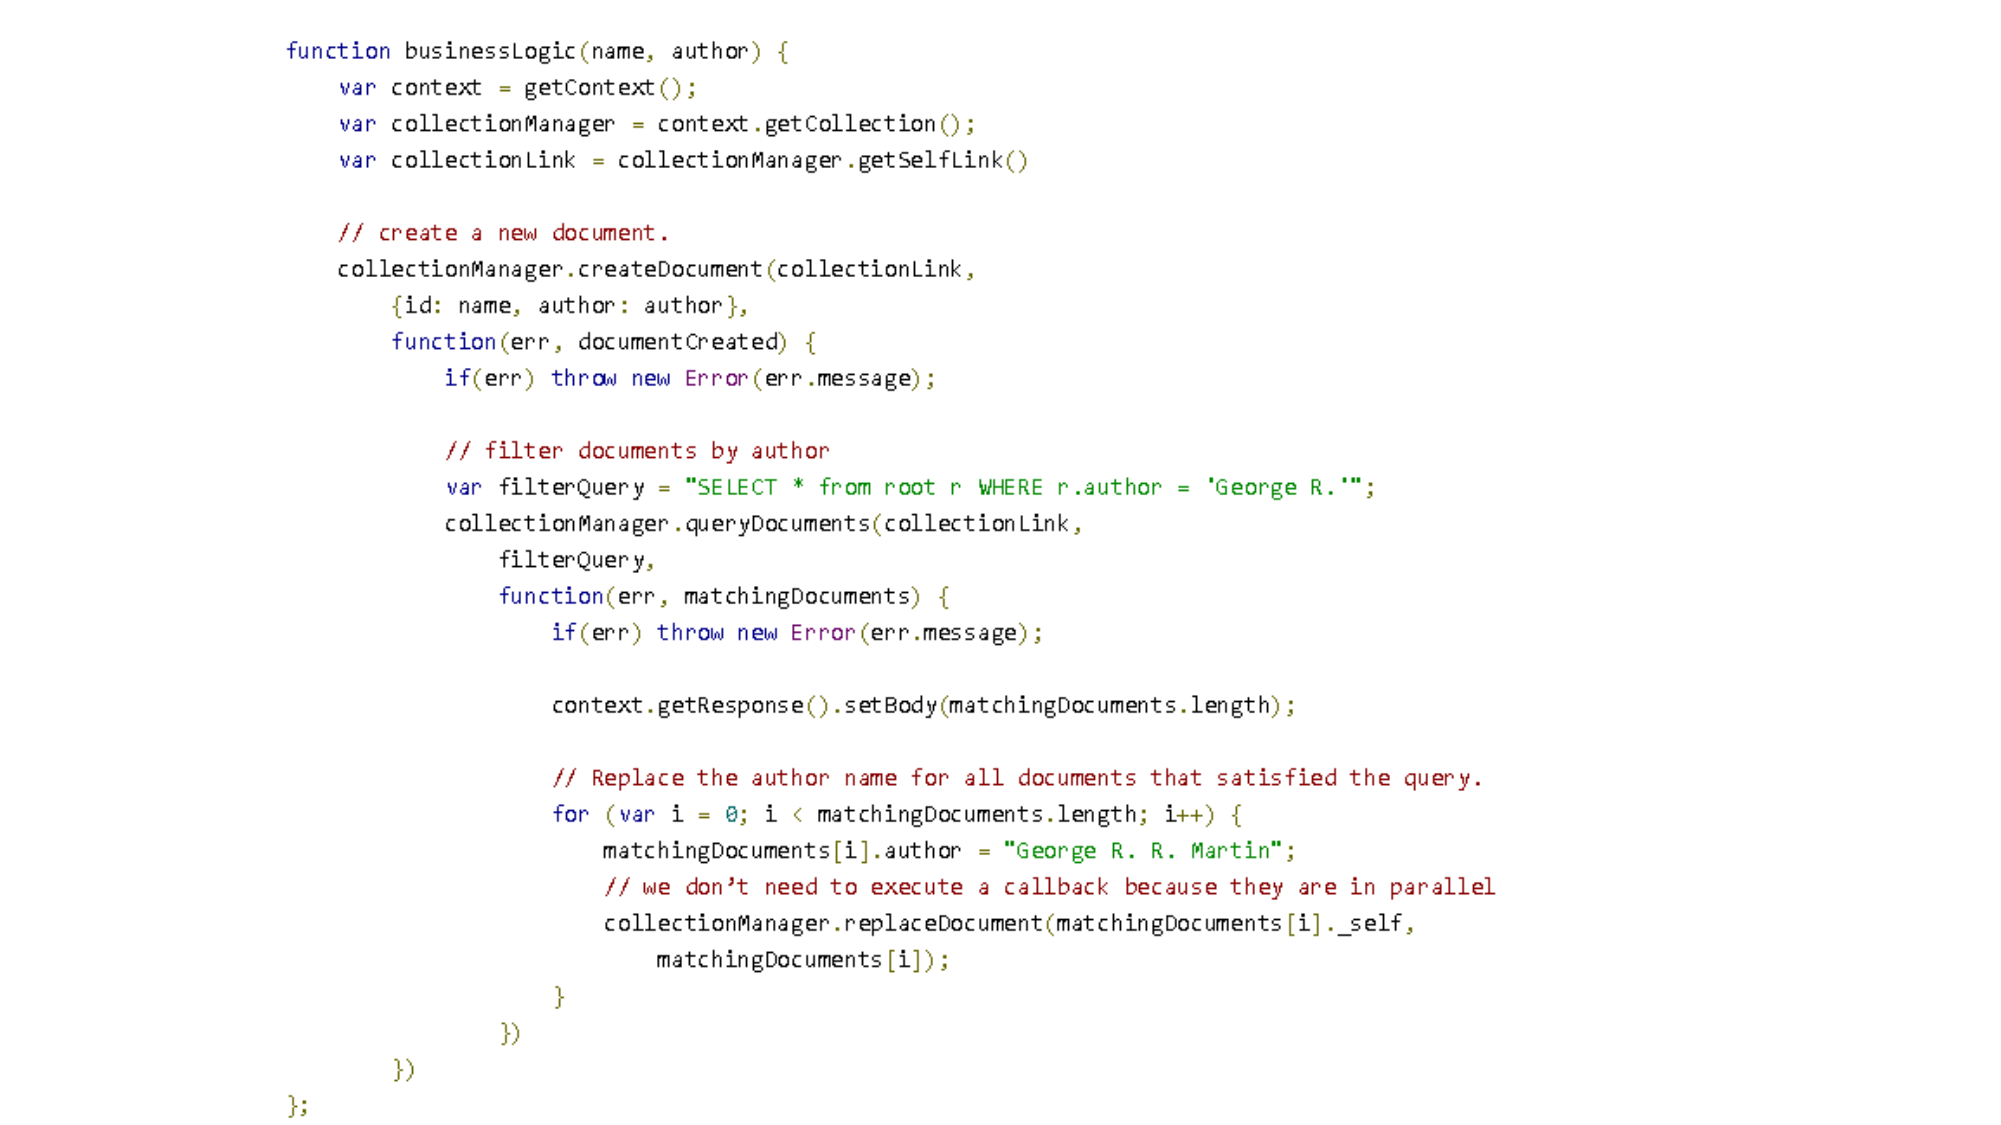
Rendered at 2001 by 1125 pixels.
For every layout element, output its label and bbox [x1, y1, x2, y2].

list [277, 33, 1544, 1125]
